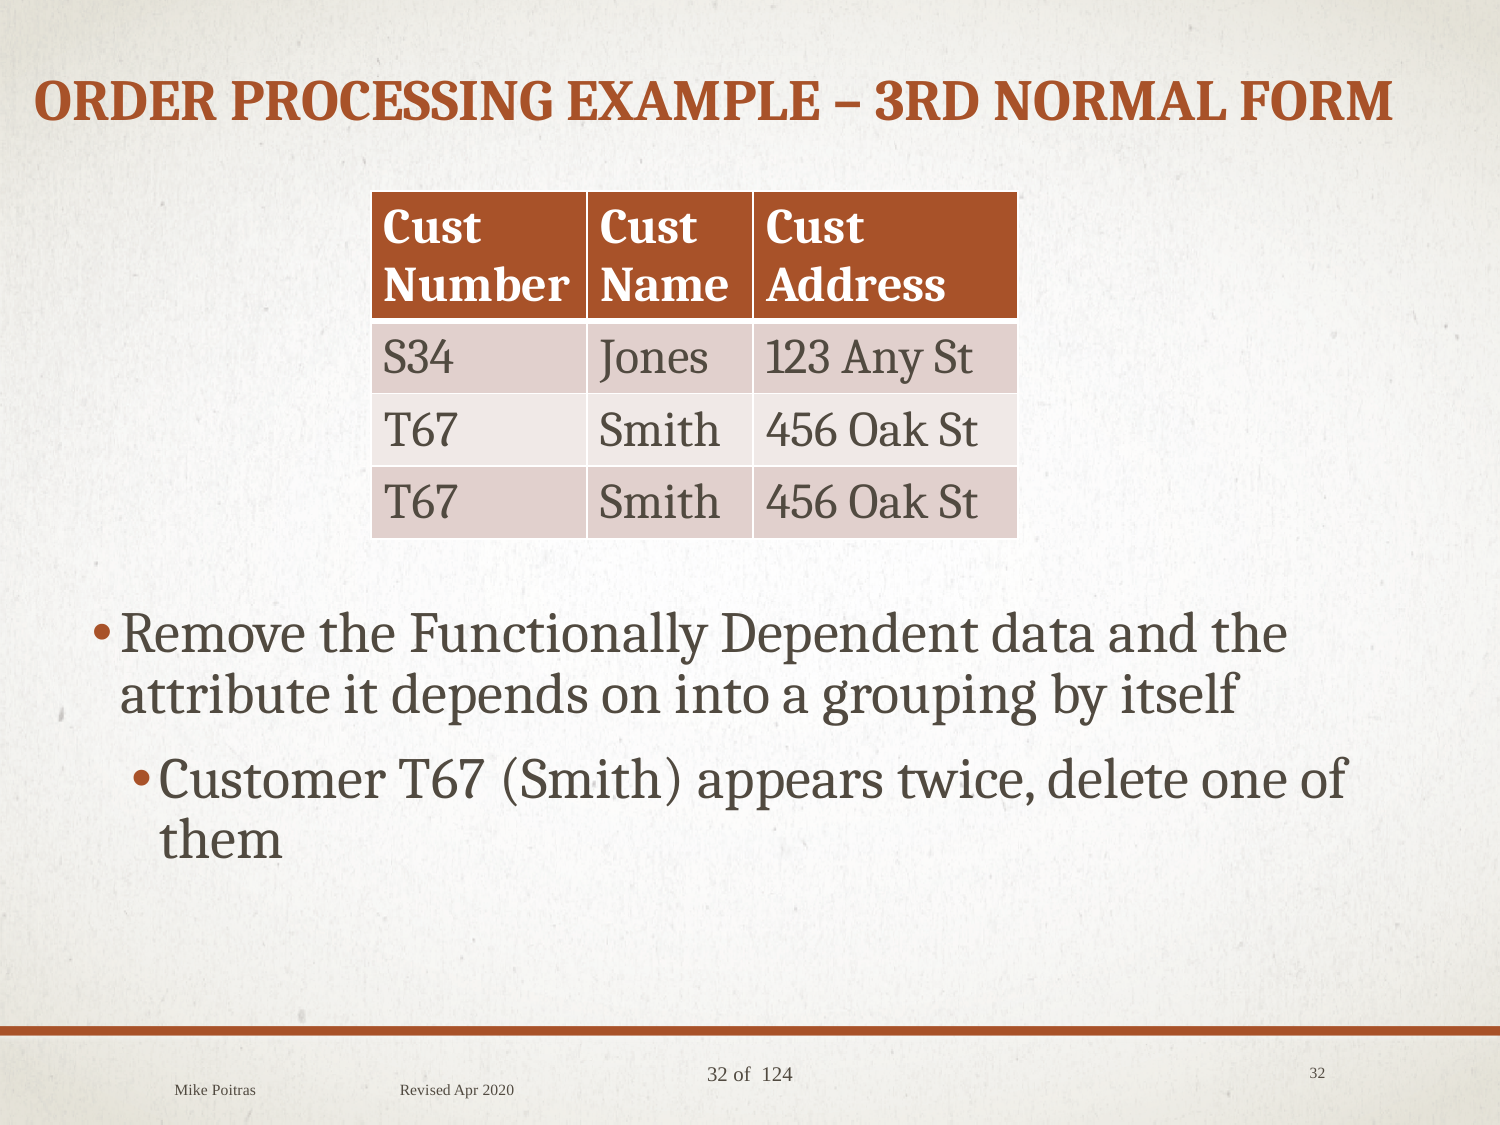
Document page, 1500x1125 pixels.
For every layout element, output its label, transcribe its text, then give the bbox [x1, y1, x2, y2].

table_cell Jones [588, 324, 752, 393]
table_header Cust Address [754, 192, 1017, 318]
title Order Processing example – 3rd normal form [19, 62, 1463, 145]
table_cell 456 Oak St [754, 394, 1017, 465]
footer Mike Poitras Revised Apr 2020 [159, 1053, 1341, 1125]
list [103, 165, 1397, 597]
table_cell T67 [372, 394, 586, 465]
text_box Remove the Functionally Dependent data and the attribute it depends on into a grouping by itself Customer T67 (Smith) appears twice, delete one of them [71, 597, 1422, 1000]
table_header Cust Number [372, 192, 586, 318]
table_cell 123 Any St [754, 324, 1017, 393]
slide_number 32 [1254, 1053, 1341, 1093]
table_header Cust Name [588, 192, 752, 318]
picture [0, 1036, 1500, 1125]
picture [0, 0, 1500, 1026]
table_cell Smith [588, 467, 752, 538]
table_cell Smith [588, 394, 752, 465]
table_cell S34 [372, 324, 586, 393]
table_cell T67 [372, 467, 586, 538]
table_cell 456 Oak St [754, 467, 1017, 538]
